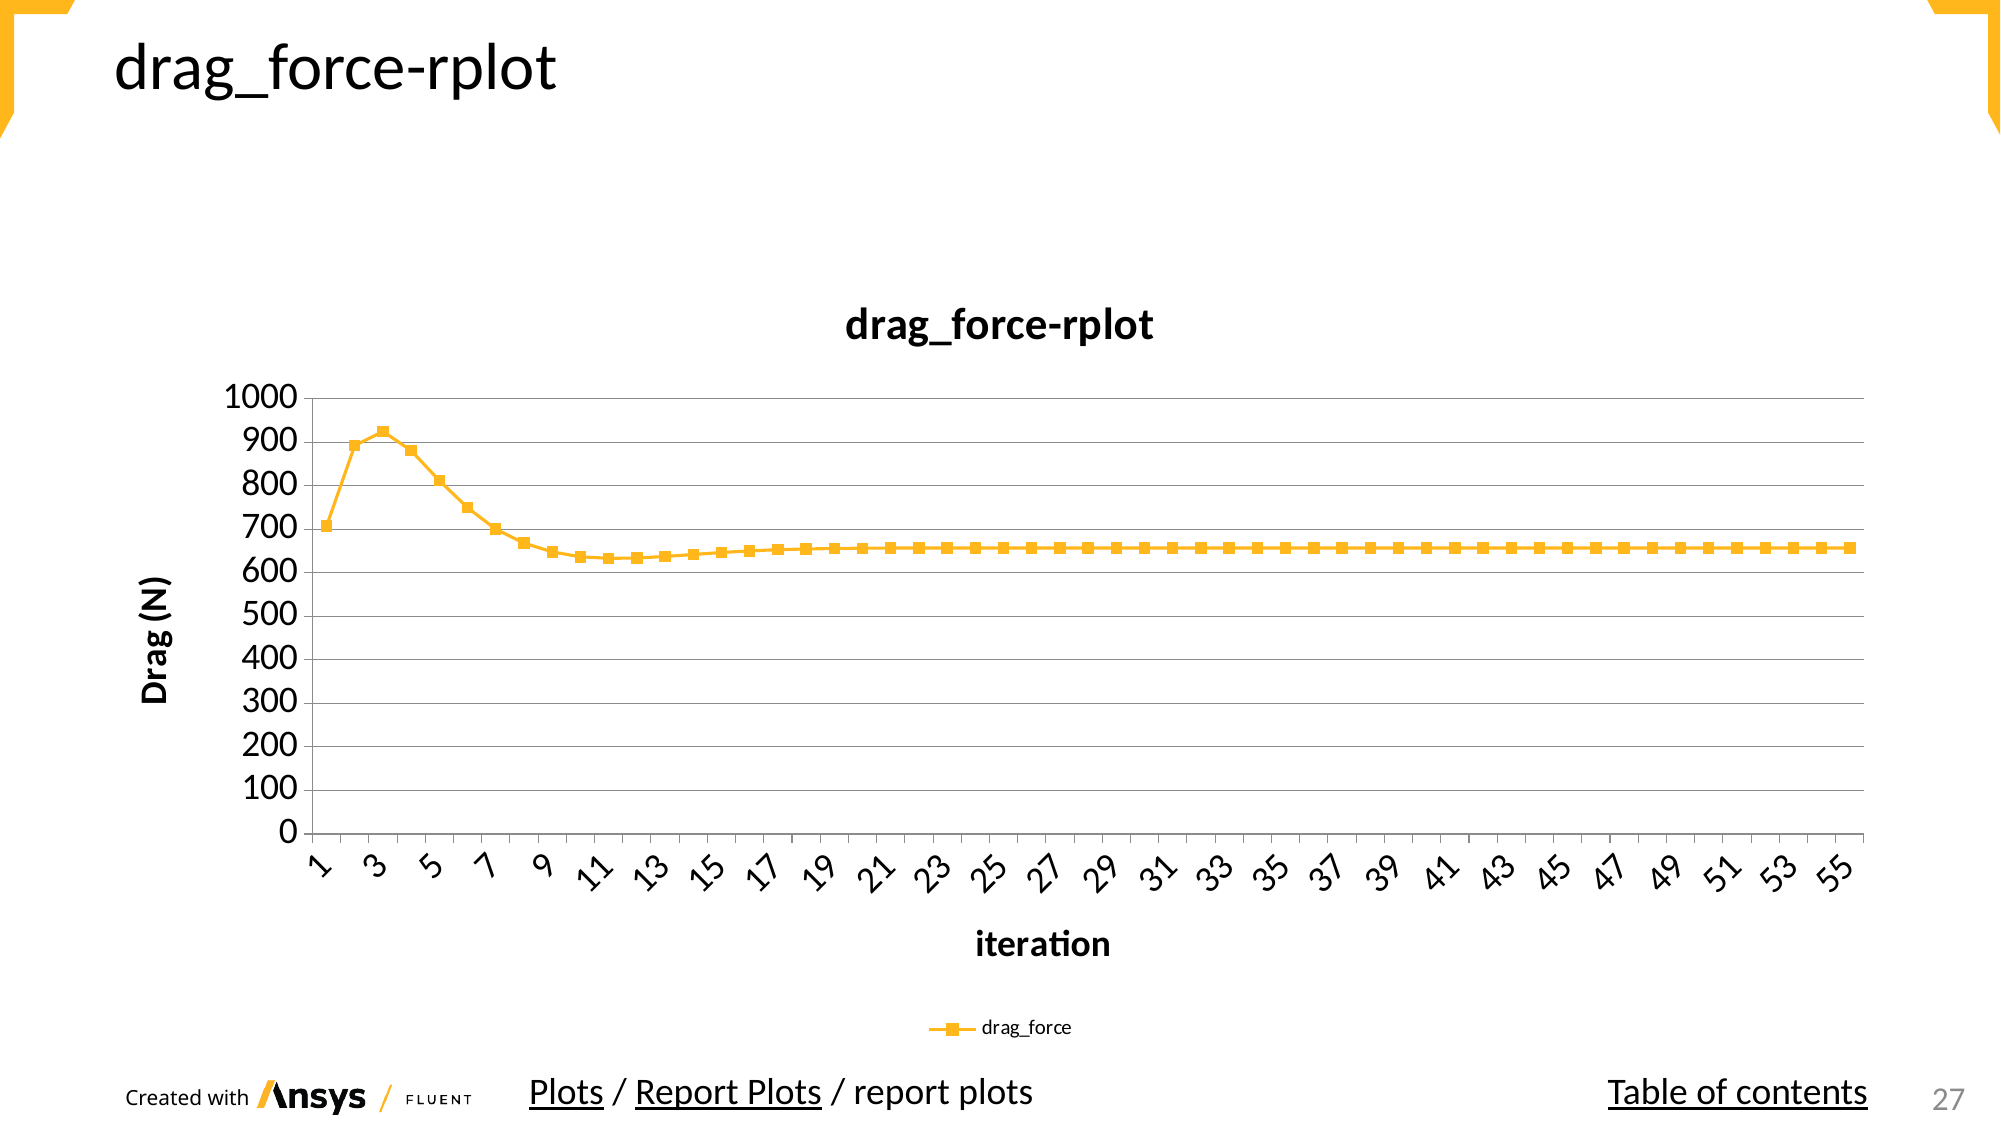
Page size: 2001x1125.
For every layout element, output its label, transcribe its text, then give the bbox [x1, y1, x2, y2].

chart [99, 268, 1900, 1046]
list Table of contents [1593, 1065, 1901, 1117]
title drag_force-rplot [99, 24, 1900, 95]
picture [256, 1080, 474, 1115]
list Plots / Report Plots / report plots [514, 1065, 1587, 1117]
slide_number 24 [1905, 1077, 1981, 1118]
